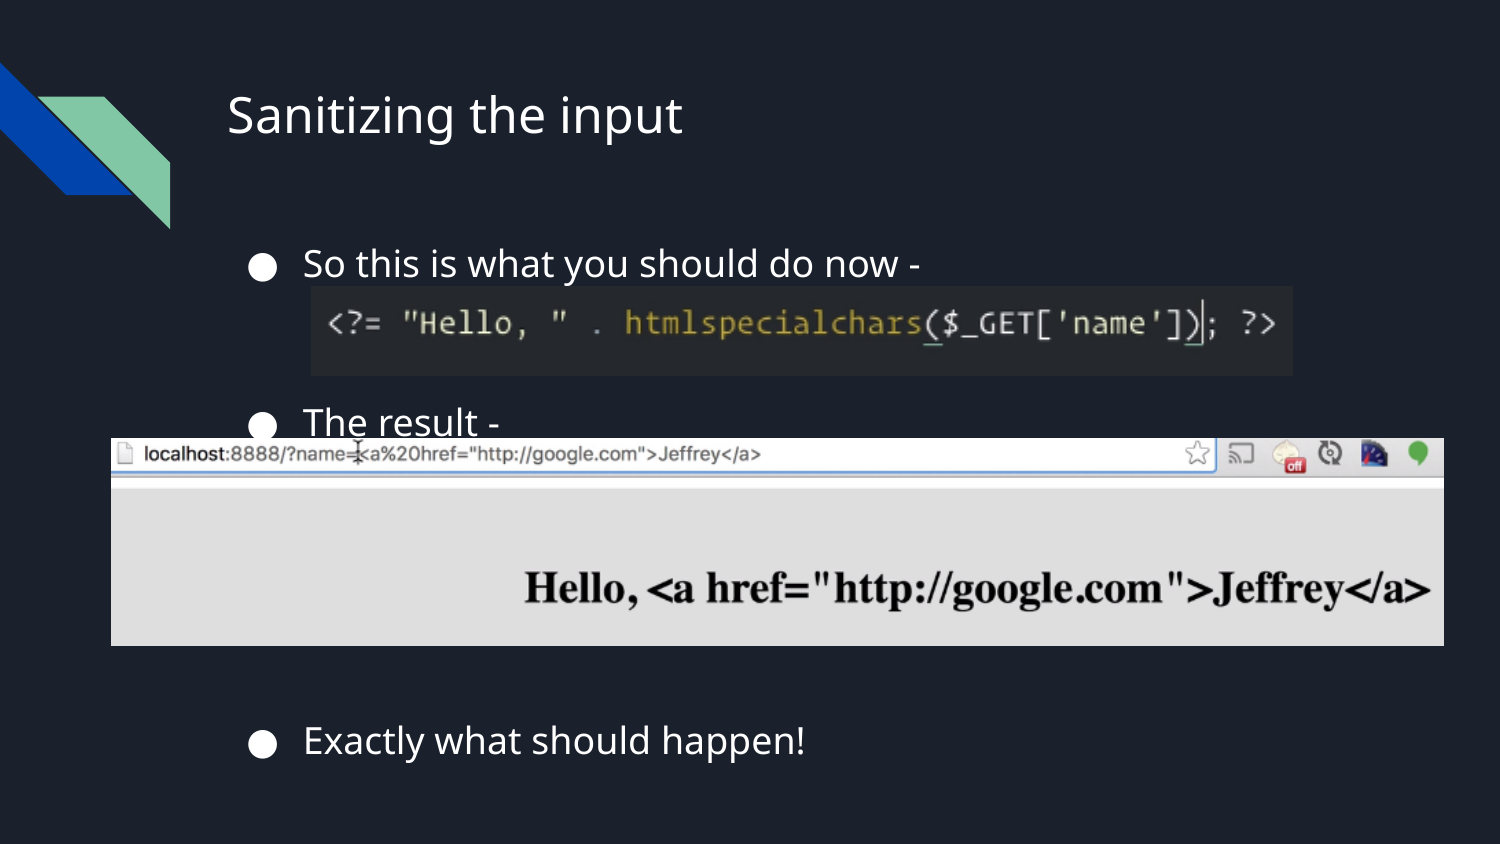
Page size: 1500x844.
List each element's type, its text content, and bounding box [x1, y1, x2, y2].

picture [111, 438, 1444, 647]
title Sanitizing the input [212, 64, 1368, 214]
list So this is what you should do now - The result - Exactly what should happen! [212, 654, 1368, 820]
picture [311, 286, 1293, 376]
list So this is what you should do now - The result - Exactly what should happen! [212, 214, 1368, 437]
